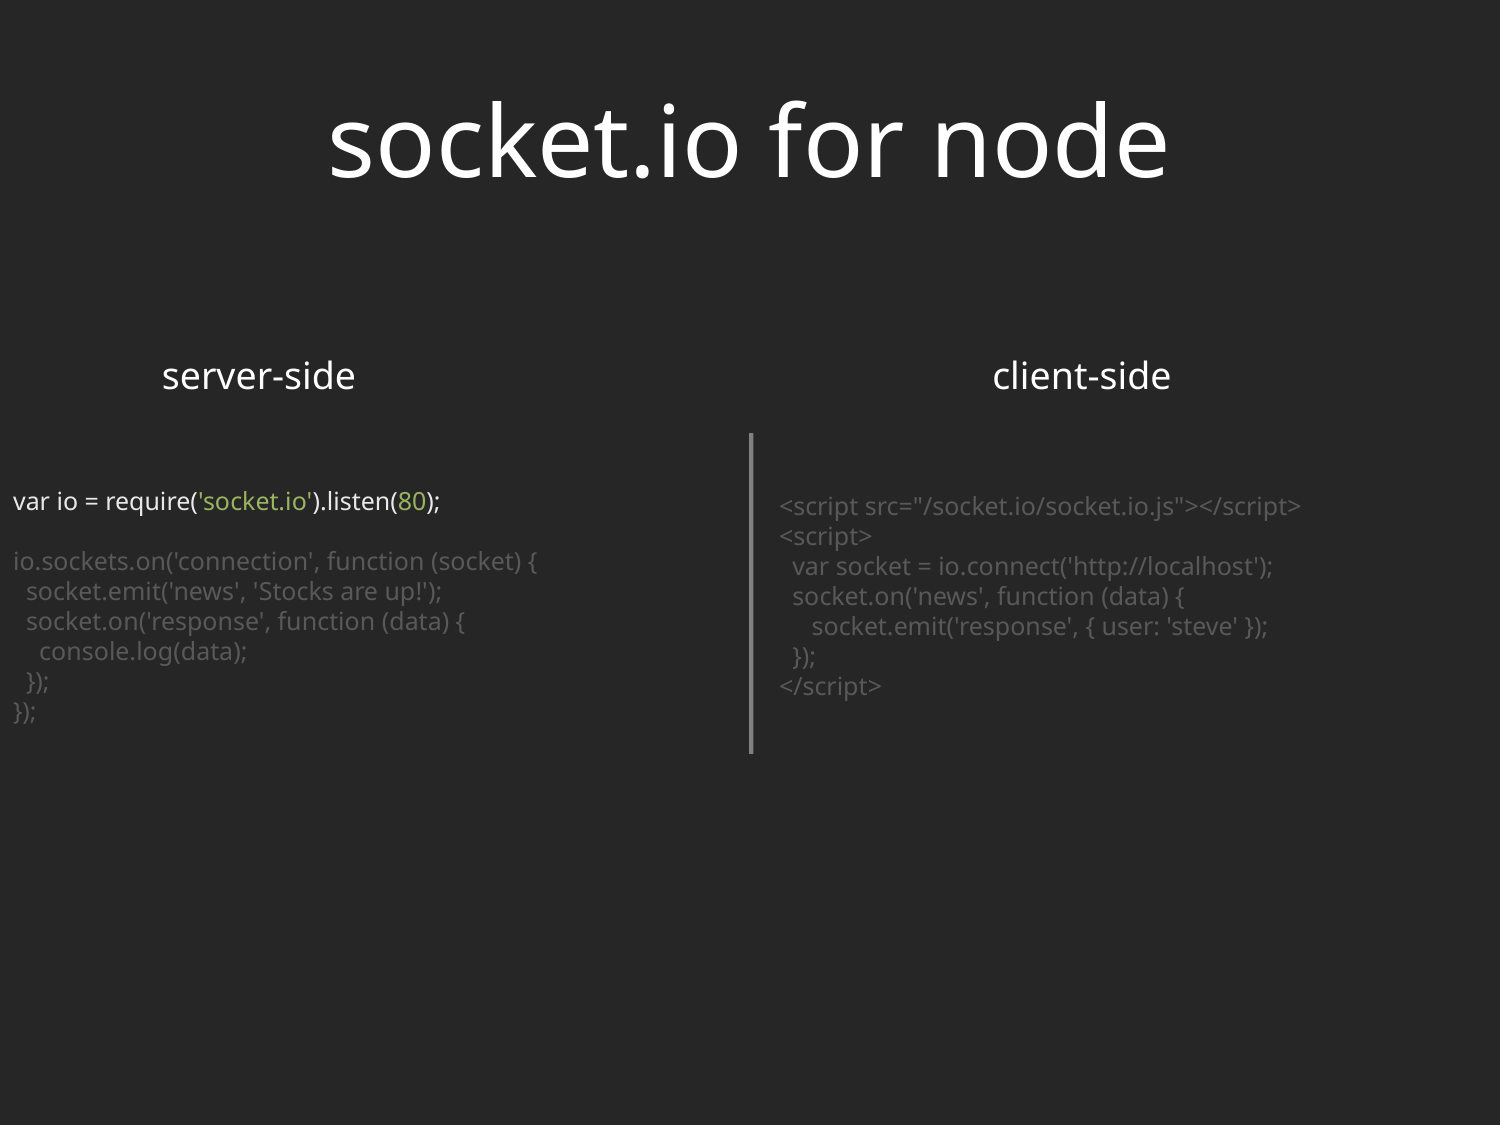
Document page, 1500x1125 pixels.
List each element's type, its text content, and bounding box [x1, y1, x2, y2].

text_box <script src="/socket.io/socket.io.js"></script> <script> var socket = io.connect('http://localhost'); socket.on('news', function (data) { socket.emit('response', { user: 'steve' }); }); </script> [779, 476, 1500, 744]
text_box client-side [992, 351, 1172, 397]
text_box var io = require('socket.io').listen(80); io.sockets.on('connection', function (socket) { socket.emit('news', 'Stocks are up!'); socket.on('response', function (data) { console.log(data); }); }); [13, 485, 729, 756]
title socket.io for node [112, 19, 1388, 255]
text_box server-side [161, 351, 357, 397]
